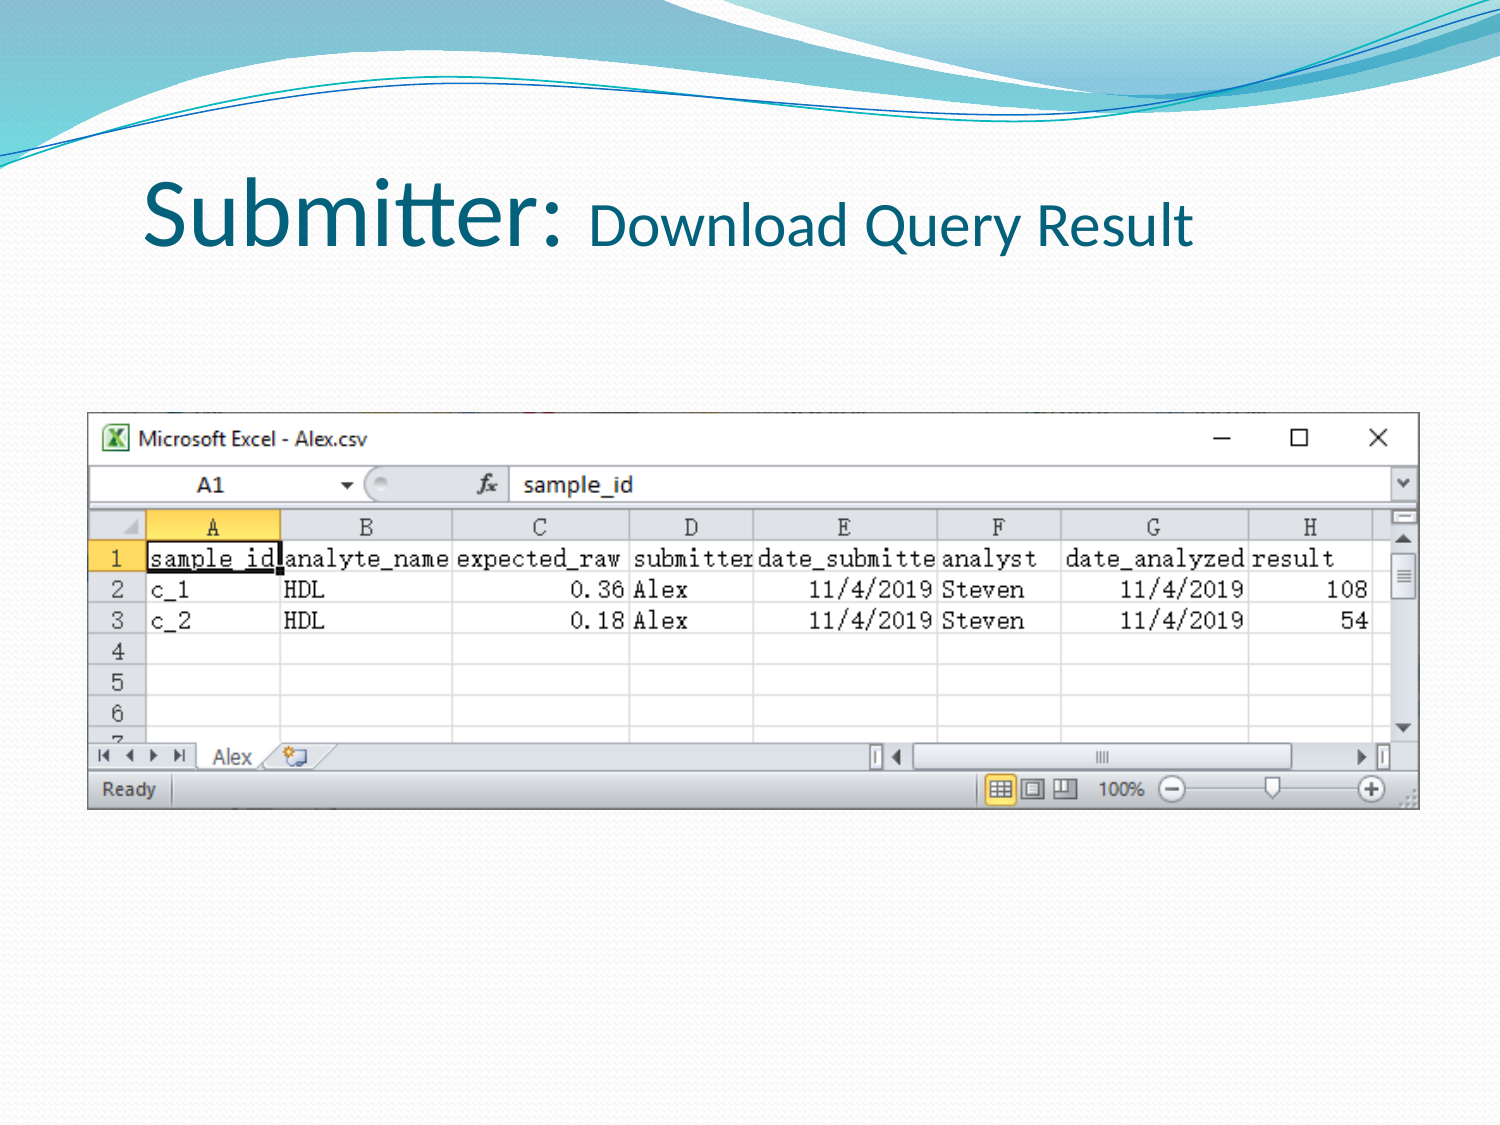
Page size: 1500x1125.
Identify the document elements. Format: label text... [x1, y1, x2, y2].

title Submitter: Download Query Result [142, 140, 1482, 267]
picture [87, 412, 1420, 810]
